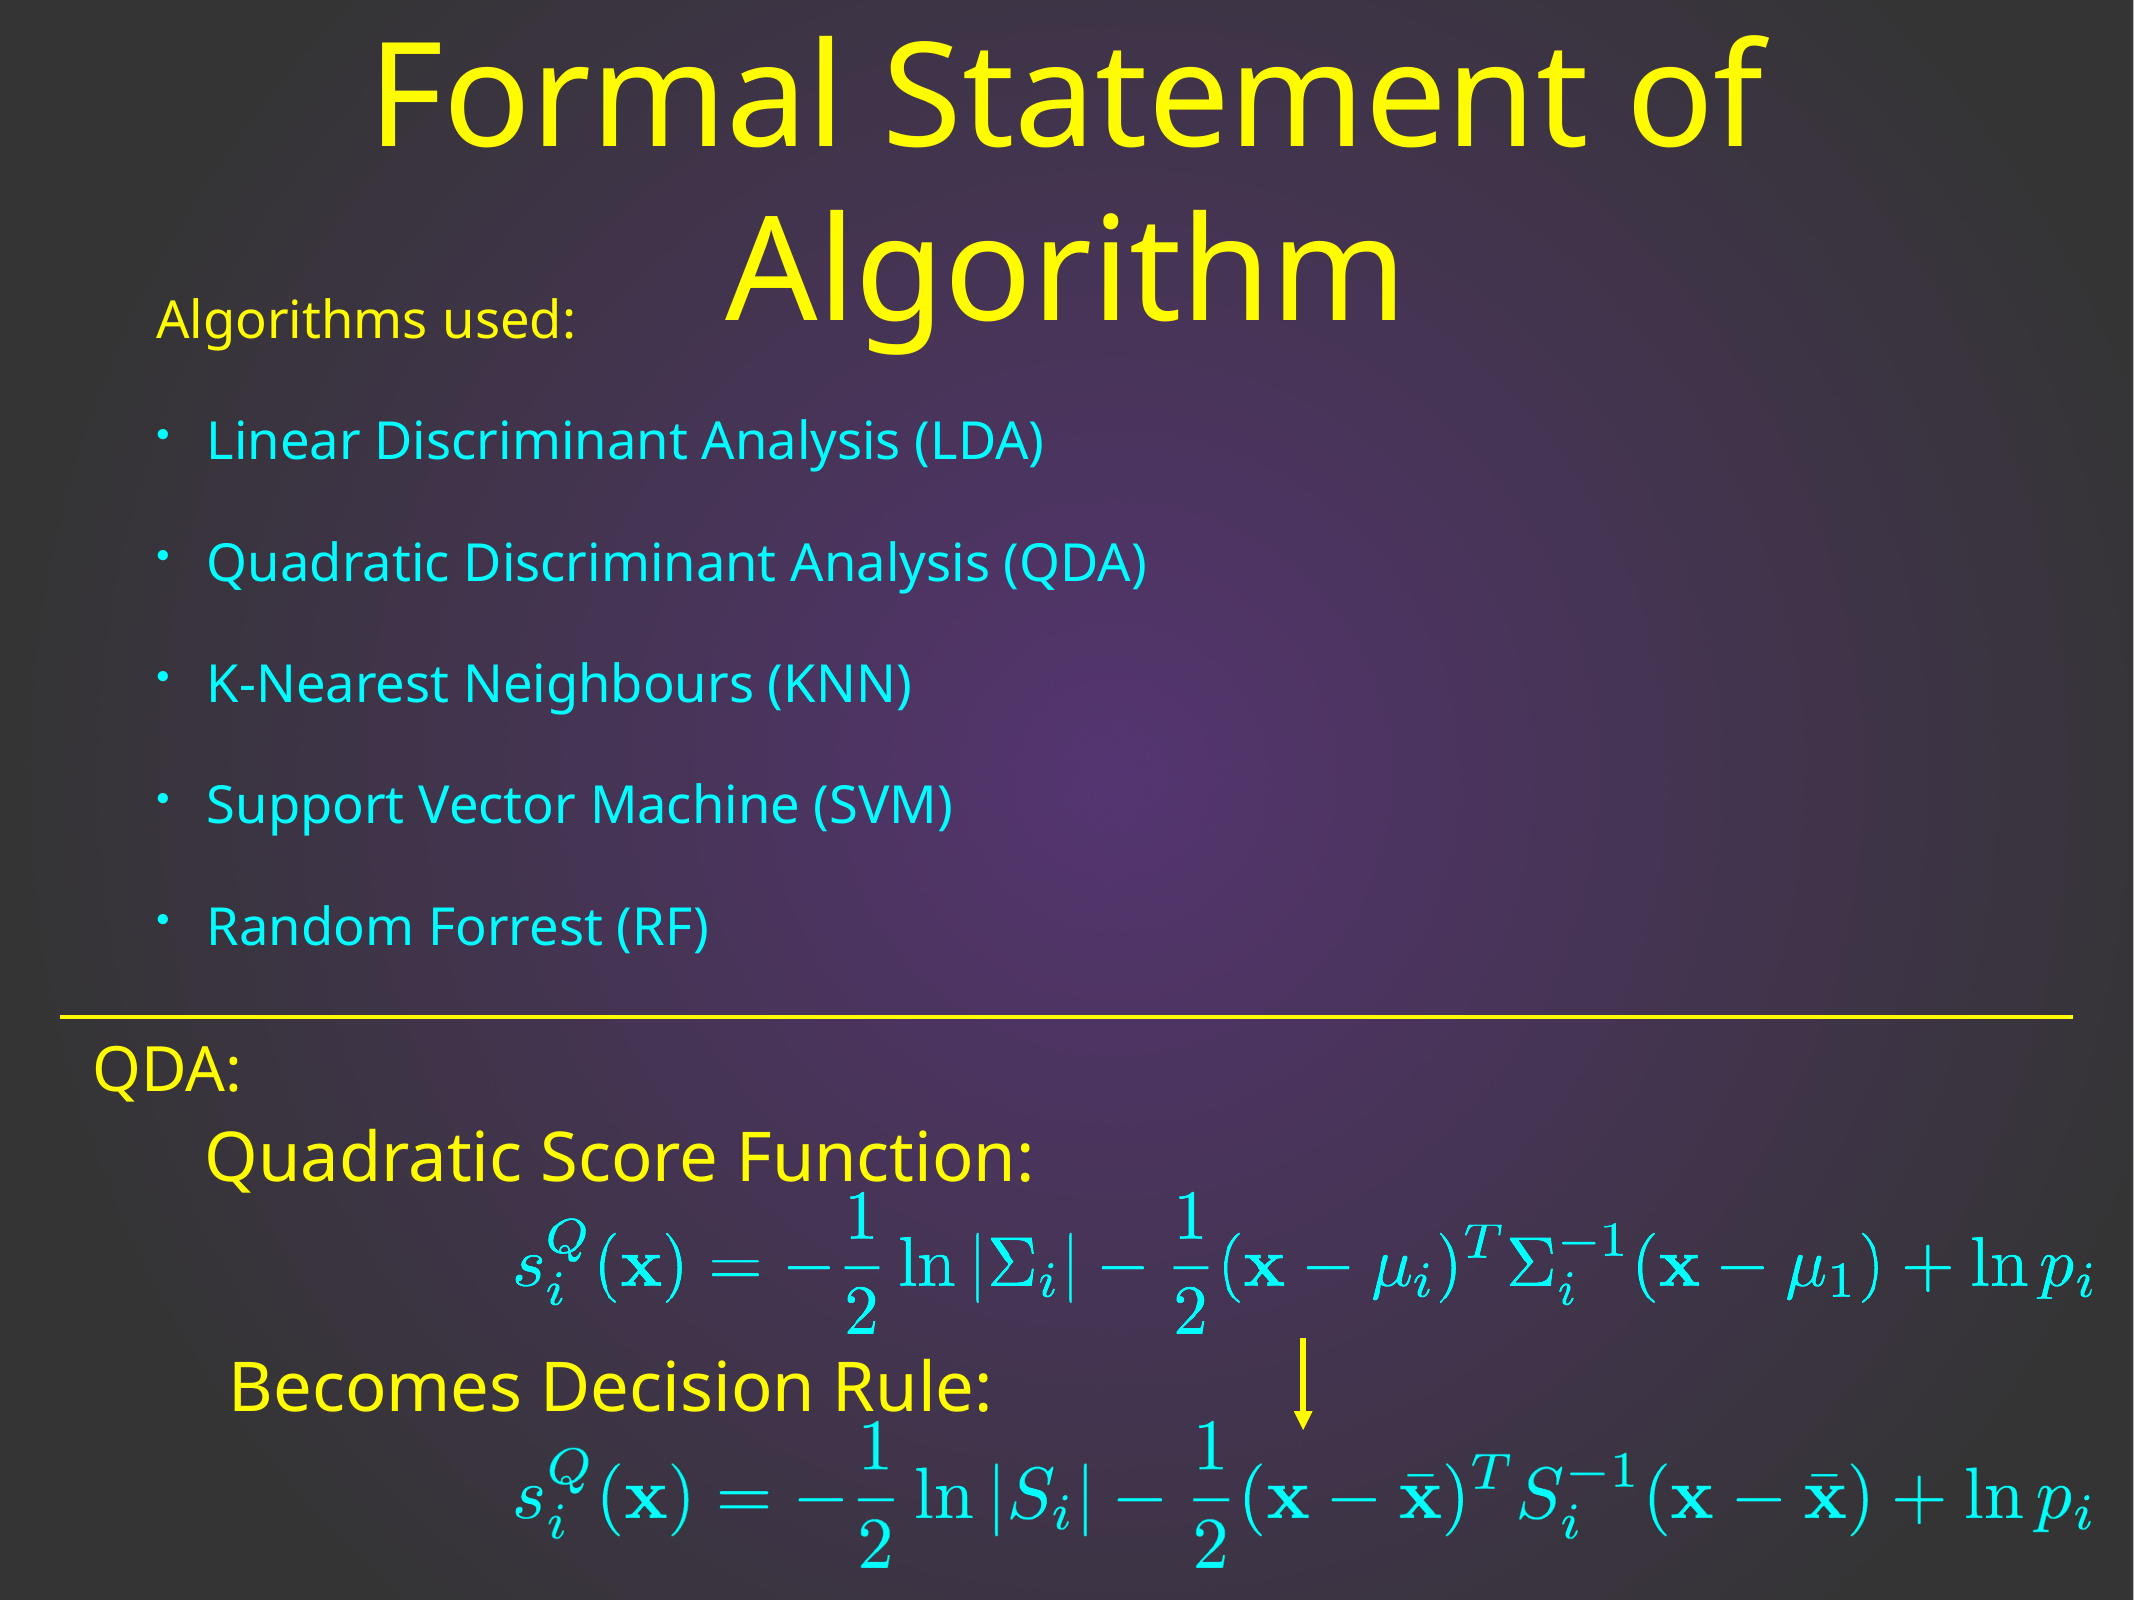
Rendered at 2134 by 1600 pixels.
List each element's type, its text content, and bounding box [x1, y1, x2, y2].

title Formal Statement of Algorithm [68, 0, 2065, 353]
text_box Quadratic Score Function: [178, 1104, 1044, 1204]
picture [0, 0, 2134, 1600]
list Algorithms used: Linear Discriminant Analysis (LDA) Quadratic Discriminant Analysis (QDA) K-Nearest Neighbours (KNN) Support Vector Machine (SVM) Random Forrest (RF) [155, 268, 1978, 974]
text_box Becomes Decision Rule: [220, 1334, 1002, 1434]
text_box QDA: [83, 1020, 251, 1113]
